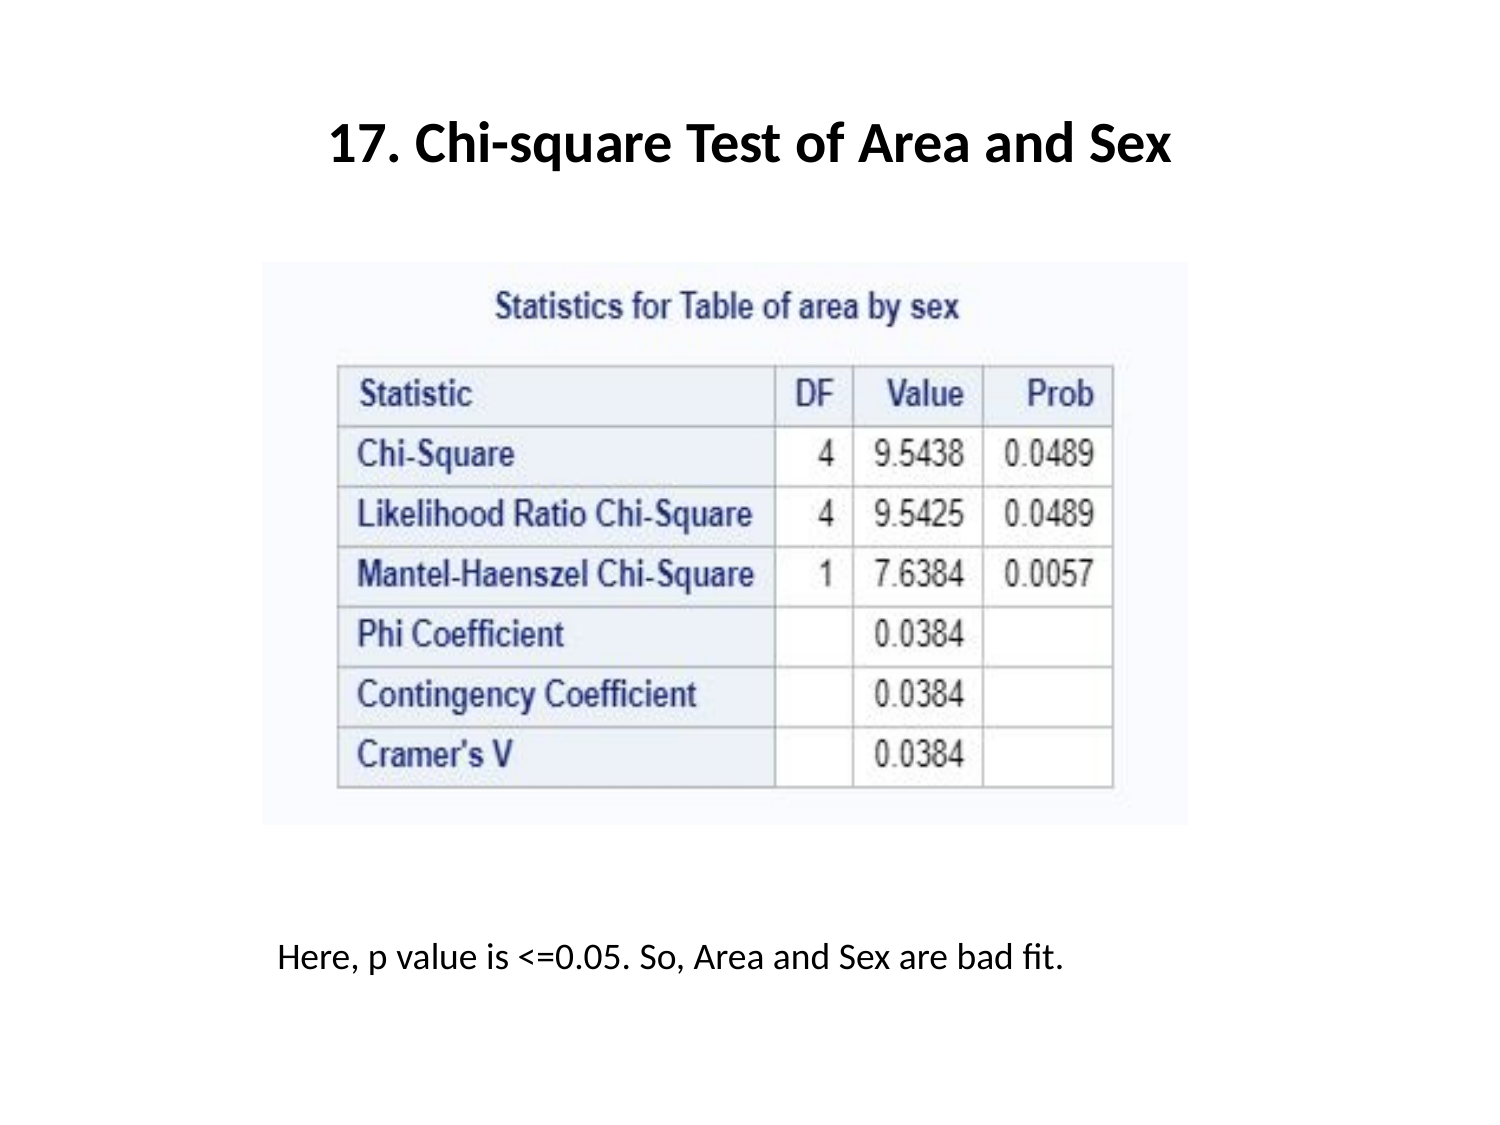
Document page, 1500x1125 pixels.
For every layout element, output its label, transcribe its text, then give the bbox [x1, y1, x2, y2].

text_box Here, p value is <=0.05. So, Area and Sex are bad fit. [262, 924, 1413, 985]
title 17. Chi-square Test of Area and Sex [75, 45, 1425, 233]
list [262, 262, 1188, 826]
